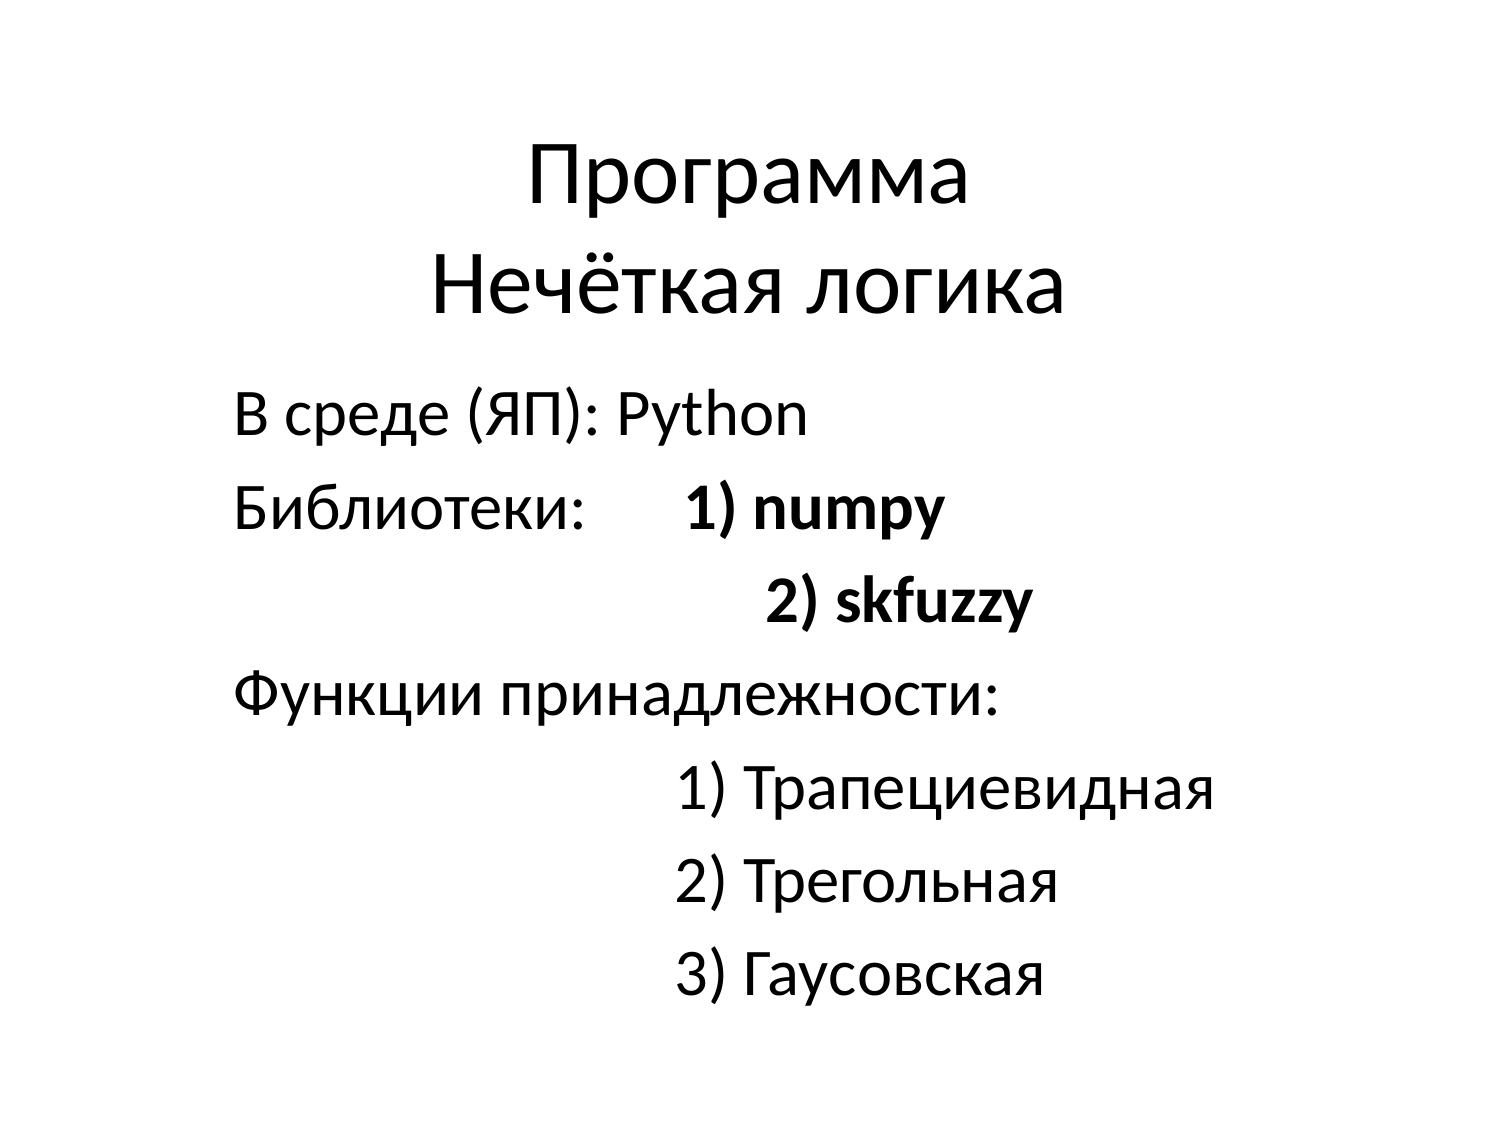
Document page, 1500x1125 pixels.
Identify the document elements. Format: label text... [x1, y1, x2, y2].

subtitle В среде (ЯП): Python Библиотеки: 1) numpy 2) skfuzzy Функции принадлежности: 1) Трапециевидная 2) Трегольная 3) Гаусовская [218, 361, 1269, 1035]
title Программа Нечёткая логика [112, 101, 1388, 343]
